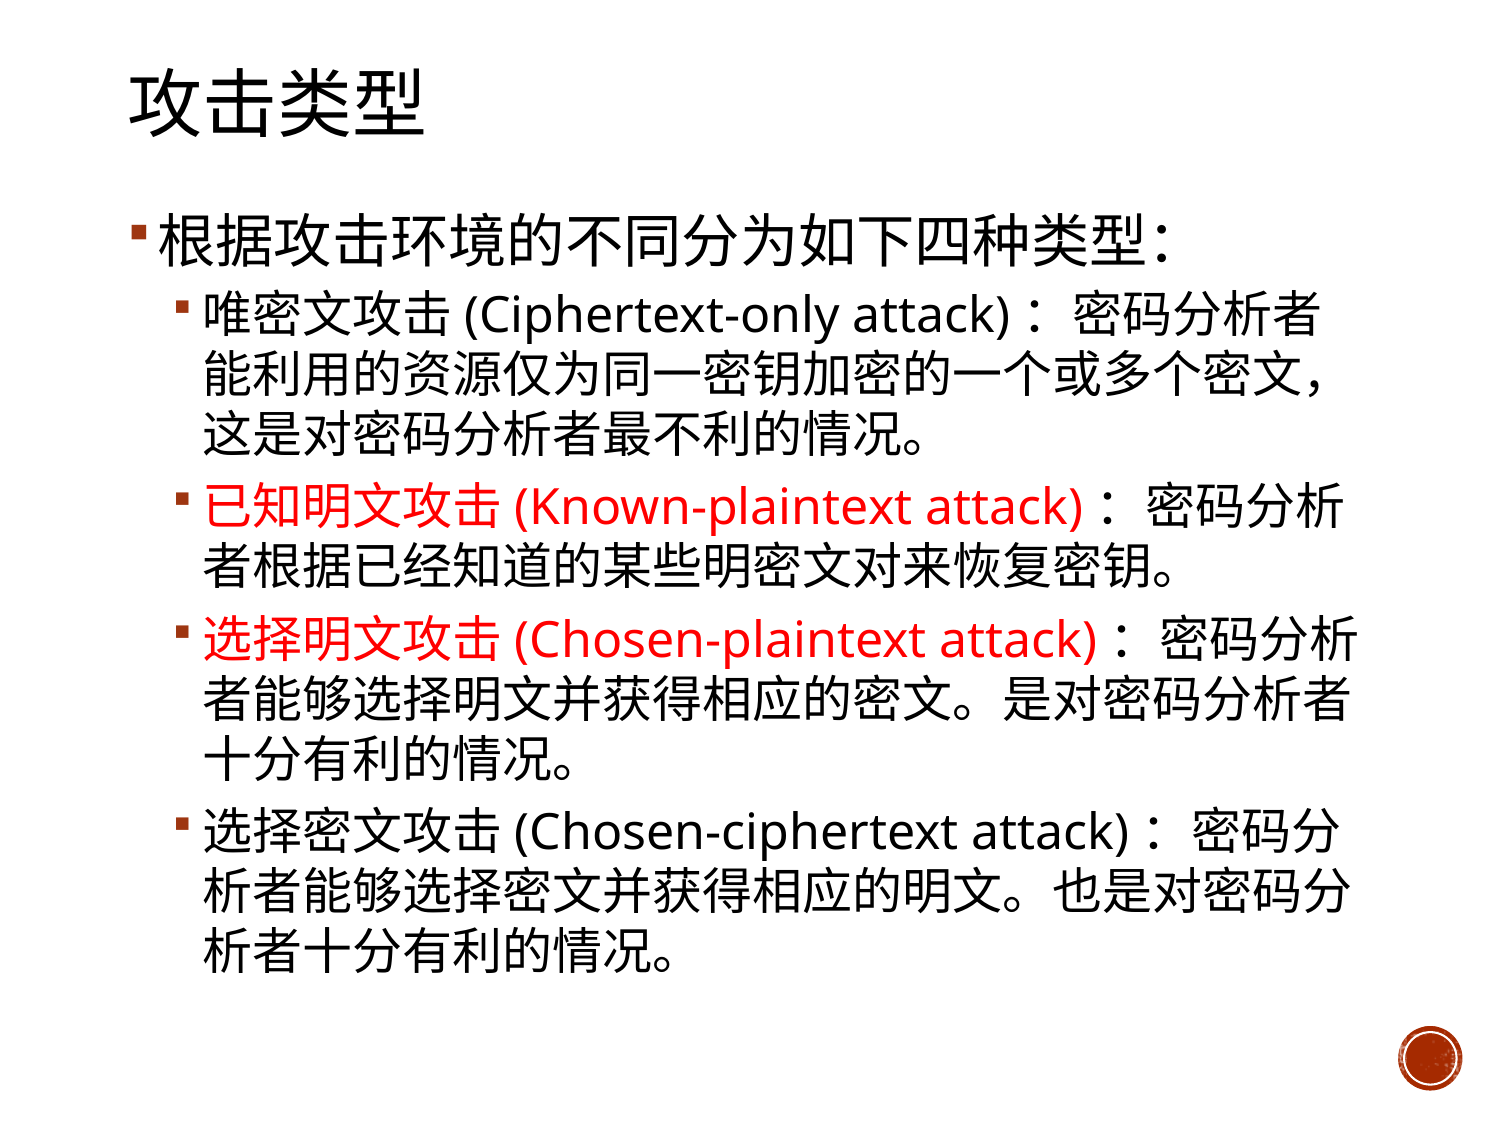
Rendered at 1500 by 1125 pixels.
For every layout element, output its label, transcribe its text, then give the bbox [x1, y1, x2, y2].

title 攻击类型 [112, 30, 1388, 184]
list 根据攻击环境的不同分为如下四种类型： 唯密文攻击(Ciphertext-only attack)：密码分析者能利用的资源仅为同一密钥加密的一个或多个密文，这是对密码分析者最不利的情况。 已知明文攻击(Known-plaintext attack)：密码分析者根据已经知道的某些明密文对来恢复密钥。 选择明文攻击(Chosen-plaintext attack)：密码分析者能够选择明文并获得相应的密文。是对密码分析者十分有利的情况。 选择密文攻击(Chosen-ciphertext attack)：密码分析者能够选择密文并获得相应的明文。也是对密码分析者十分有利的情况。 [112, 196, 1388, 1013]
